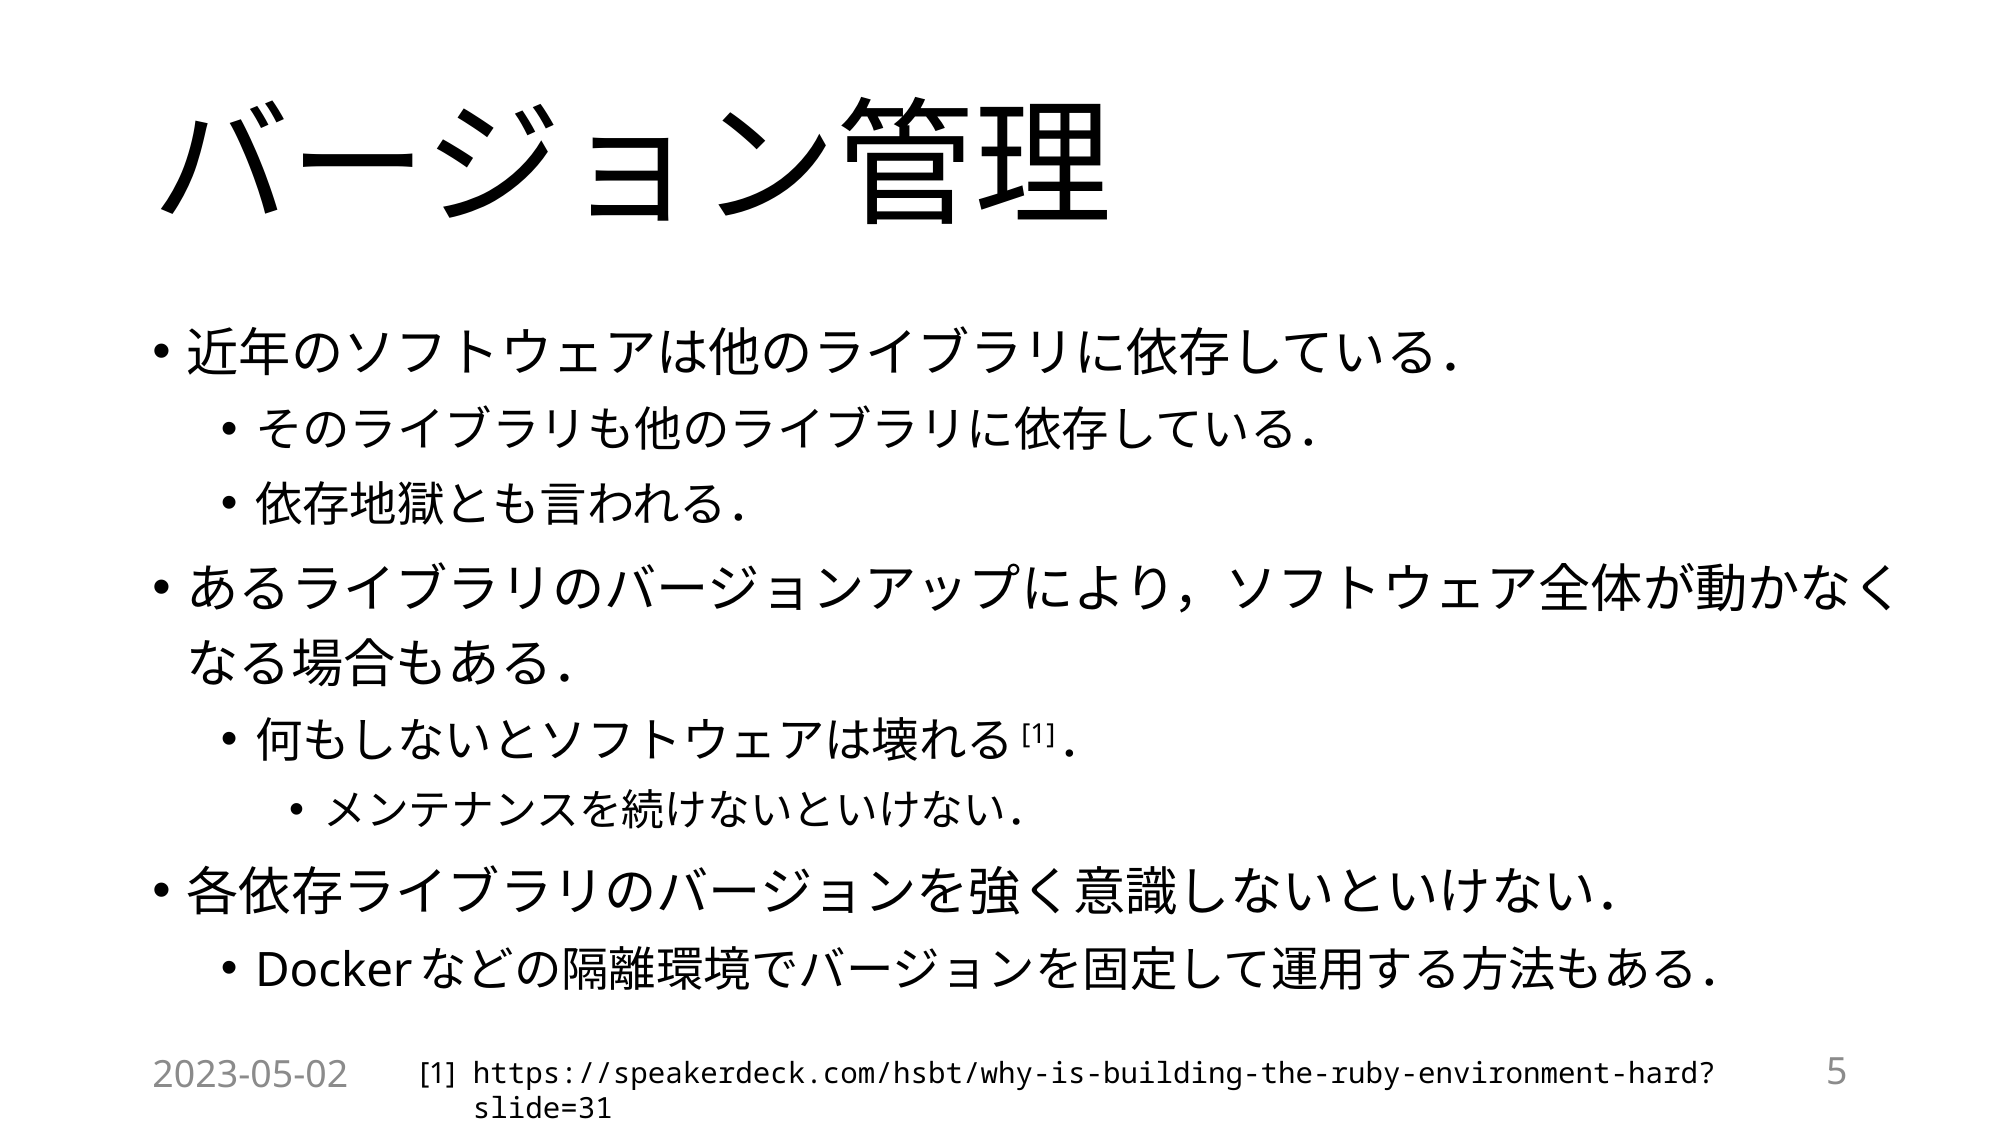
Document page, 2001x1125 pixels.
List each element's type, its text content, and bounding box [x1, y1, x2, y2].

list 近年のソフトウェアは他のライブラリに依存している． そのライブラリも他のライブラリに依存している． 依存地獄とも言われる． あるライブラリのバージョンアップにより，ソフトウェア全体が動かなくなる場合もある． 何もしないとソフトウェアは壊れる[1]． メンテナンスを続けないといけない． 各依存ライブラリのバージョンを強く意識しないといけない． Dockerなどの隔離環境でバージョンを固定して運用する方法もある． [137, 299, 1930, 1014]
title バージョン管理 [137, 59, 1863, 278]
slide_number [137, 1042, 588, 1103]
slide_number 5 [1412, 1042, 1863, 1103]
text_box [1] https://speakerdeck.com/hsbt/why-is-building-the-ruby-environment-hard?slide=31 [405, 1047, 1770, 1125]
